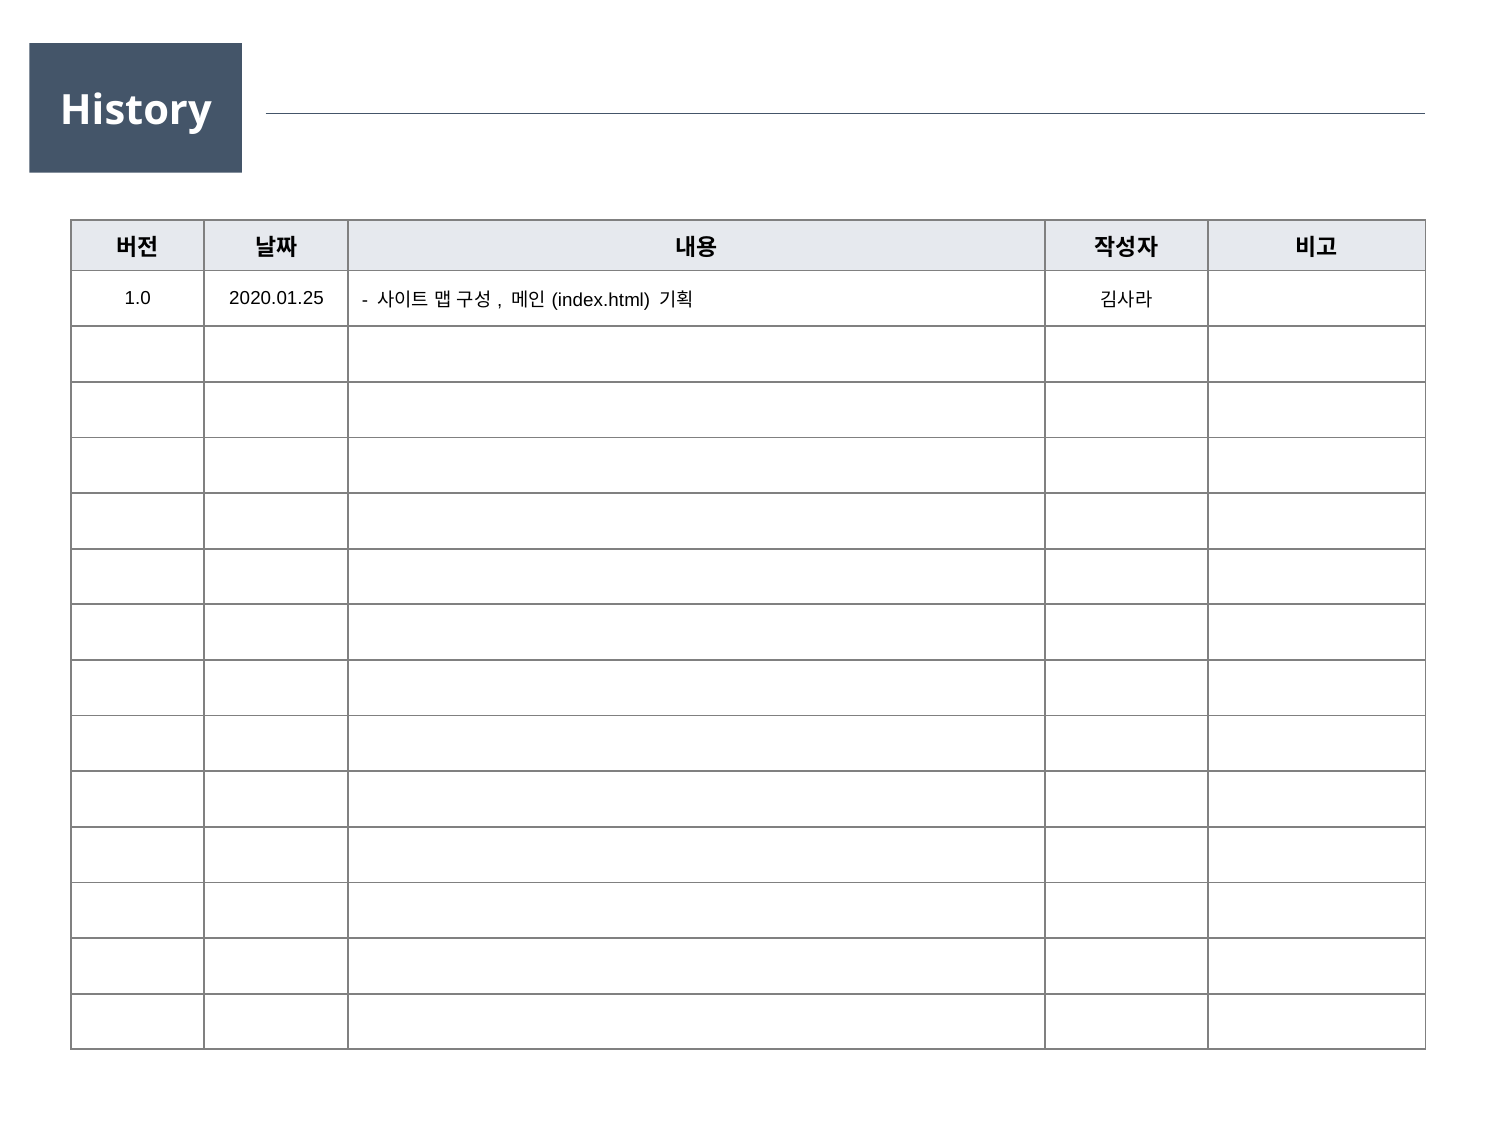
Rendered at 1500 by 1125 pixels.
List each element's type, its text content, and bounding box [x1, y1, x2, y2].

table_cell [1046, 995, 1207, 1048]
table_cell [349, 661, 1044, 715]
table_cell [1046, 383, 1207, 437]
table_cell [1209, 550, 1425, 603]
table_cell [72, 828, 203, 882]
table_cell [1209, 383, 1425, 437]
table_cell [205, 995, 347, 1048]
table_cell [1209, 605, 1425, 659]
table_cell [349, 828, 1044, 882]
table_header 날짜 [205, 221, 347, 270]
table_cell [72, 605, 203, 659]
table_cell [1046, 661, 1207, 715]
table_cell [349, 716, 1044, 770]
table_cell [205, 438, 347, 492]
table_header 내용 [349, 221, 1044, 270]
table_cell [205, 883, 347, 937]
table_cell [205, 605, 347, 659]
table_header 버전 [72, 221, 203, 270]
table_cell [1209, 716, 1425, 770]
table_cell [349, 995, 1044, 1048]
table_cell 김사라 [1046, 271, 1207, 325]
table_cell [72, 494, 203, 548]
table_cell [1209, 661, 1425, 715]
table_cell [72, 383, 203, 437]
table_cell [205, 661, 347, 715]
table_cell [1046, 494, 1207, 548]
table_cell [205, 327, 347, 381]
table_cell - 사이트 맵 구성, 메인(index.html) 기획 [349, 271, 1044, 325]
table_cell [1209, 828, 1425, 882]
table_cell [1209, 772, 1425, 826]
table_cell [1046, 550, 1207, 603]
table_cell [1209, 271, 1425, 325]
table_cell [349, 550, 1044, 603]
table_cell [72, 550, 203, 603]
table_cell [1209, 438, 1425, 492]
text_box History [27, 41, 244, 175]
table_cell [72, 772, 203, 826]
table_cell [1209, 883, 1425, 937]
table_cell [1046, 438, 1207, 492]
table_cell [205, 828, 347, 882]
table_cell [72, 438, 203, 492]
table_cell [1046, 327, 1207, 381]
table_cell [72, 661, 203, 715]
table_cell [205, 939, 347, 993]
table_cell [349, 494, 1044, 548]
table_cell [349, 438, 1044, 492]
table_cell 2020.01.25 [205, 271, 347, 325]
table_cell [1209, 494, 1425, 548]
table_cell [1046, 828, 1207, 882]
table_cell [72, 995, 203, 1048]
table_cell [72, 939, 203, 993]
table_cell [1209, 939, 1425, 993]
table_header 비고 [1209, 221, 1425, 270]
table_cell [1046, 939, 1207, 993]
table_cell [1046, 716, 1207, 770]
table_header 작성자 [1046, 221, 1207, 270]
table_cell [205, 772, 347, 826]
table_cell 1.0 [72, 271, 203, 325]
table_cell [349, 383, 1044, 437]
table_cell [349, 939, 1044, 993]
table_cell [349, 605, 1044, 659]
table_cell [1209, 327, 1425, 381]
table_cell [1209, 995, 1425, 1048]
table_cell [349, 883, 1044, 937]
table_cell [349, 327, 1044, 381]
table_cell [205, 383, 347, 437]
table_cell [1046, 883, 1207, 937]
table_cell [1046, 605, 1207, 659]
table_cell [349, 772, 1044, 826]
table_cell [205, 716, 347, 770]
table_cell [1046, 772, 1207, 826]
table_cell [205, 550, 347, 603]
table_cell [72, 883, 203, 937]
table_cell [72, 327, 203, 381]
table_cell [205, 494, 347, 548]
table_cell [72, 716, 203, 770]
